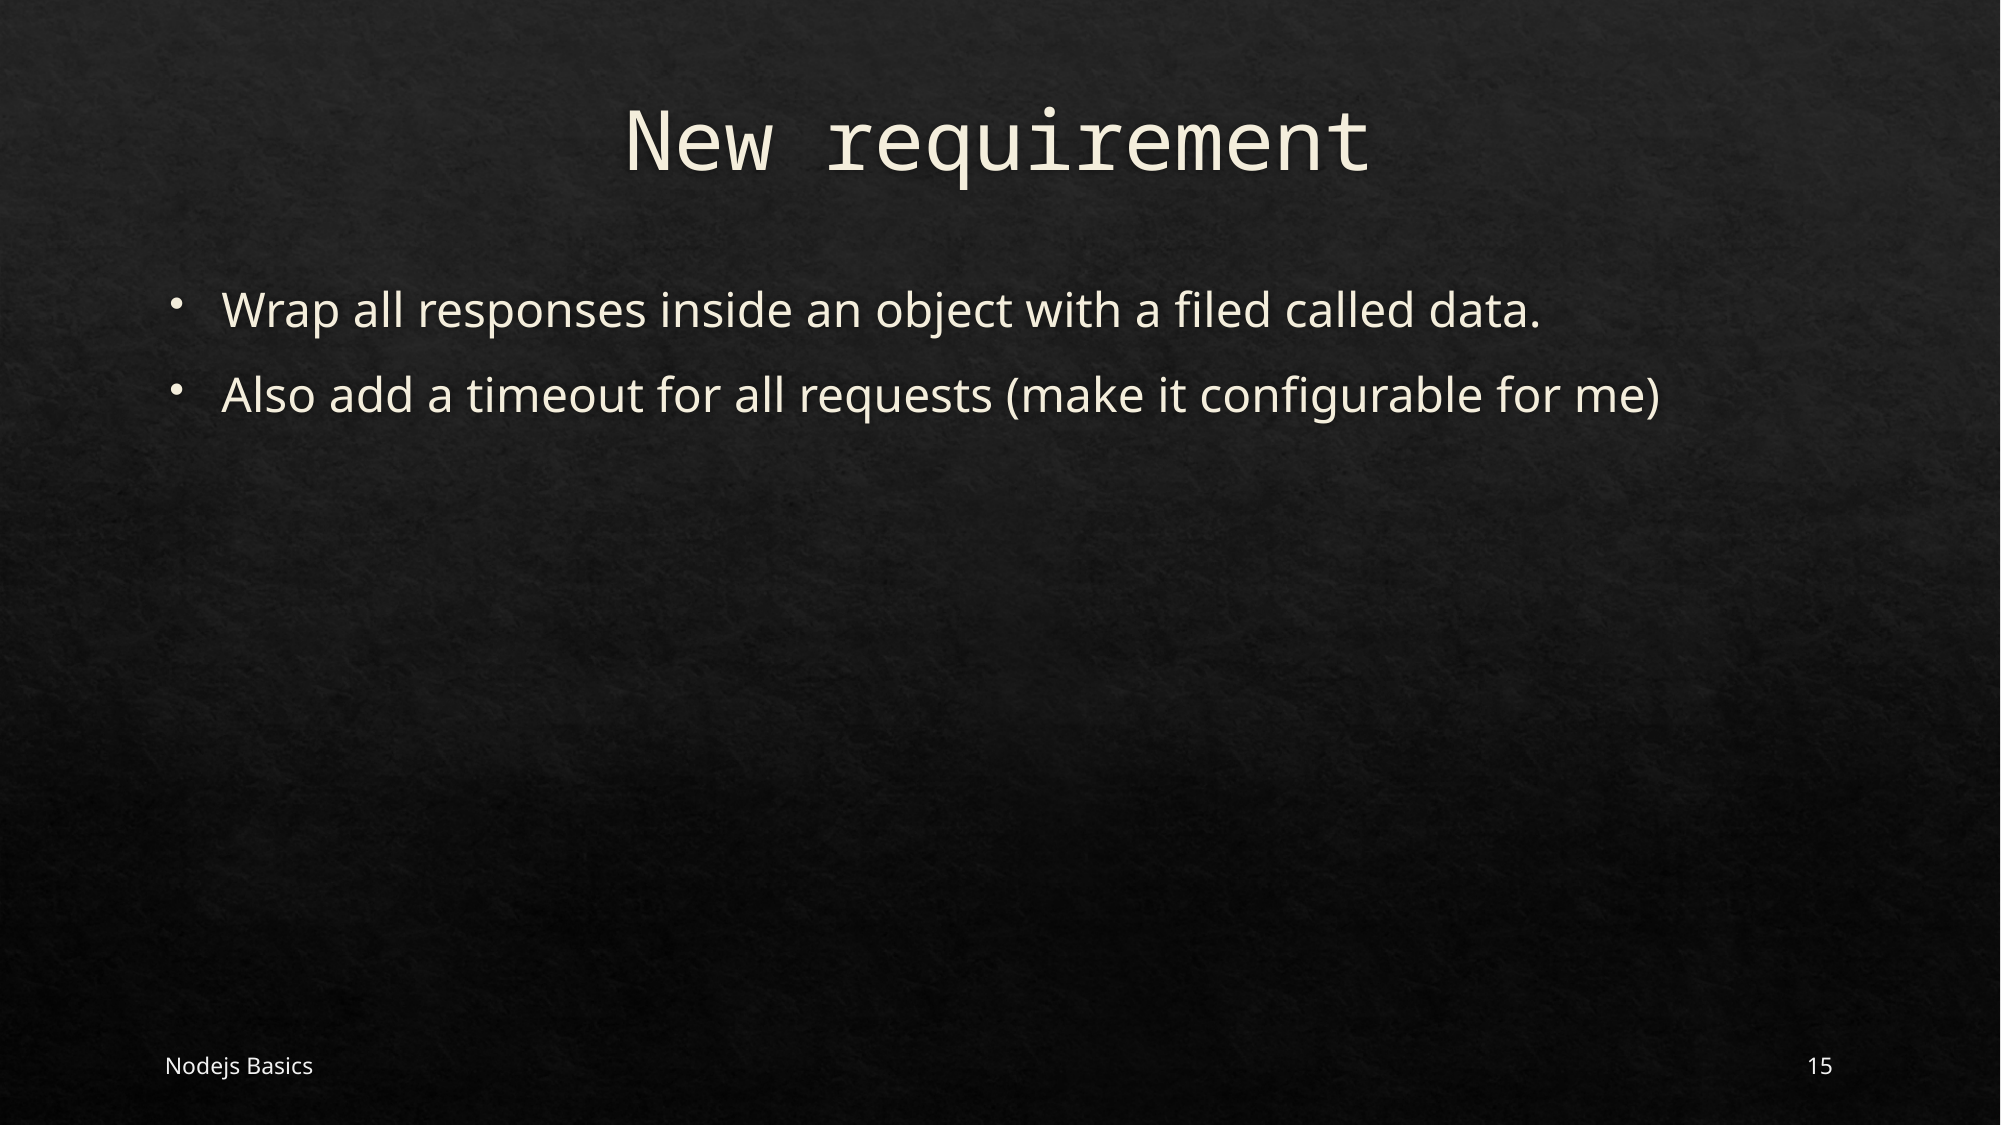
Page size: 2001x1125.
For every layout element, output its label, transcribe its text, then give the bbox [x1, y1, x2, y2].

title New requirement [149, 39, 1849, 247]
list Wrap all responses inside an object with a filed called data. Also add a timeout for all requests (make it configurable for me) [149, 265, 1849, 1020]
slide_number 15 [1724, 1037, 1849, 1098]
footer Nodejs Basics [149, 1037, 1245, 1098]
